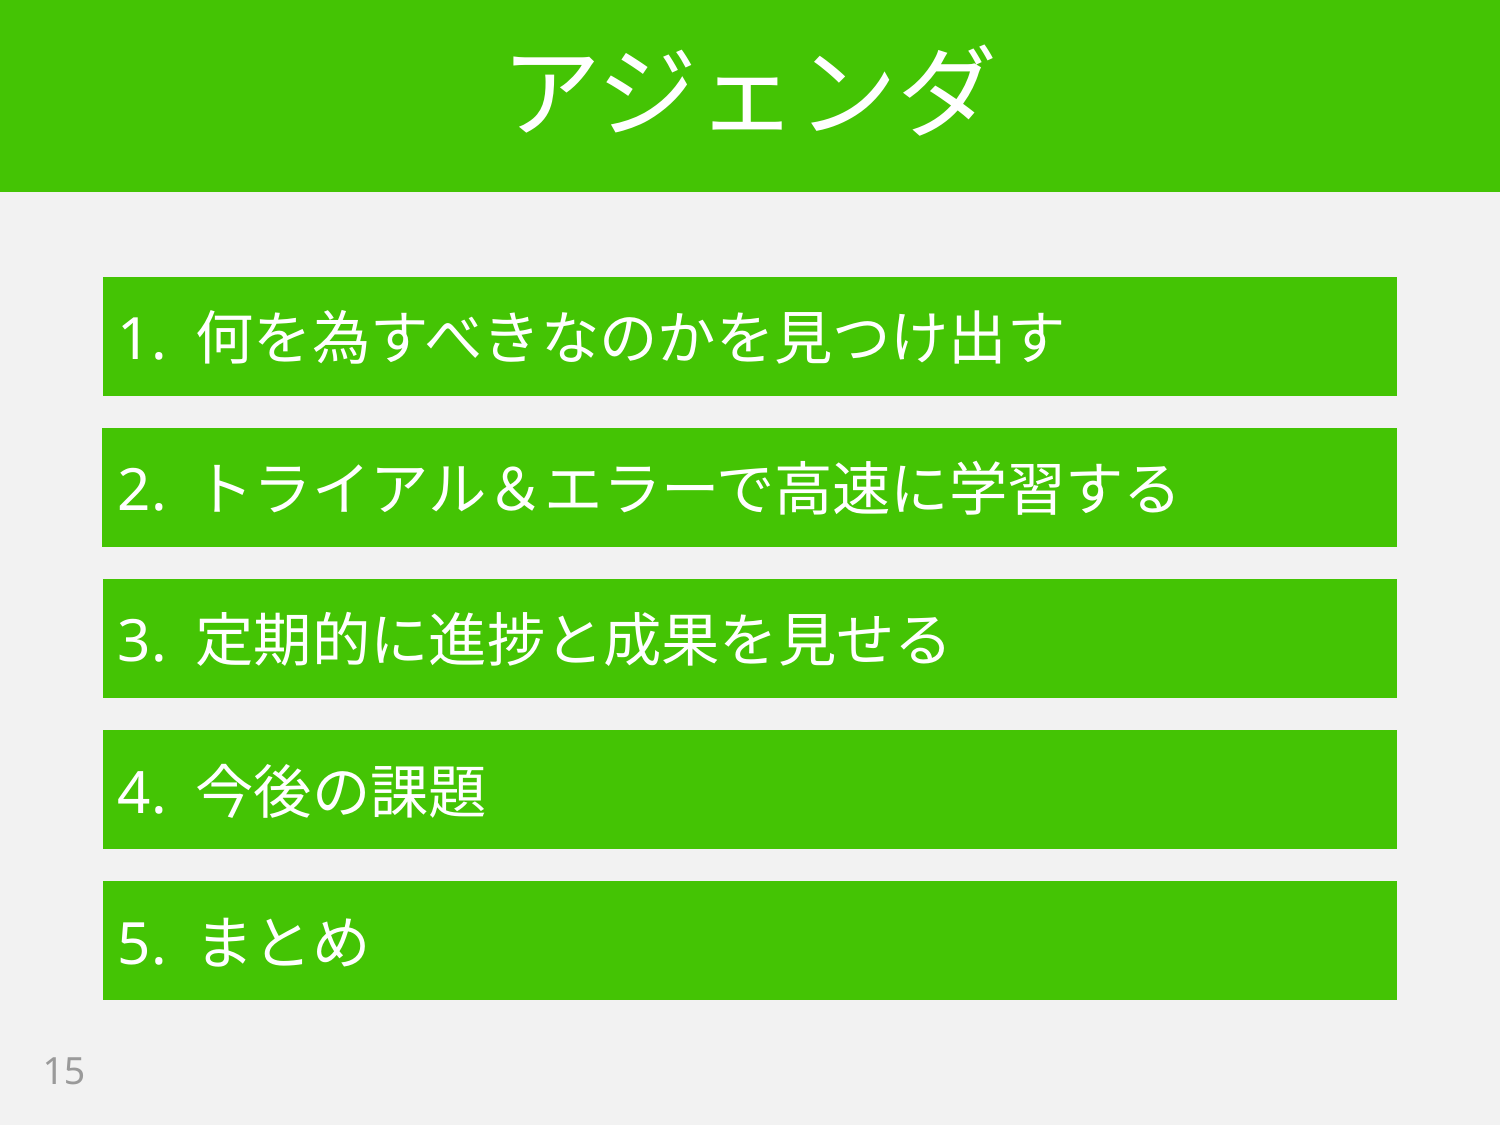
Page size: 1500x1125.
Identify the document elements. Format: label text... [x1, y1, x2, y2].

text_box 5. まとめ [103, 881, 1397, 1000]
text_box 3. 定期的に進捗と成果を見せる [103, 579, 1397, 698]
text_box 2. トライアル＆エラーで高速に学習する [102, 428, 1397, 547]
text_box 4. 今後の課題 [103, 730, 1397, 849]
text_box 1. 何を為すべきなのかを見つけ出す [103, 277, 1397, 396]
title アジェンダ [0, 53, 1500, 140]
slide_number 15 [27, 1042, 146, 1102]
